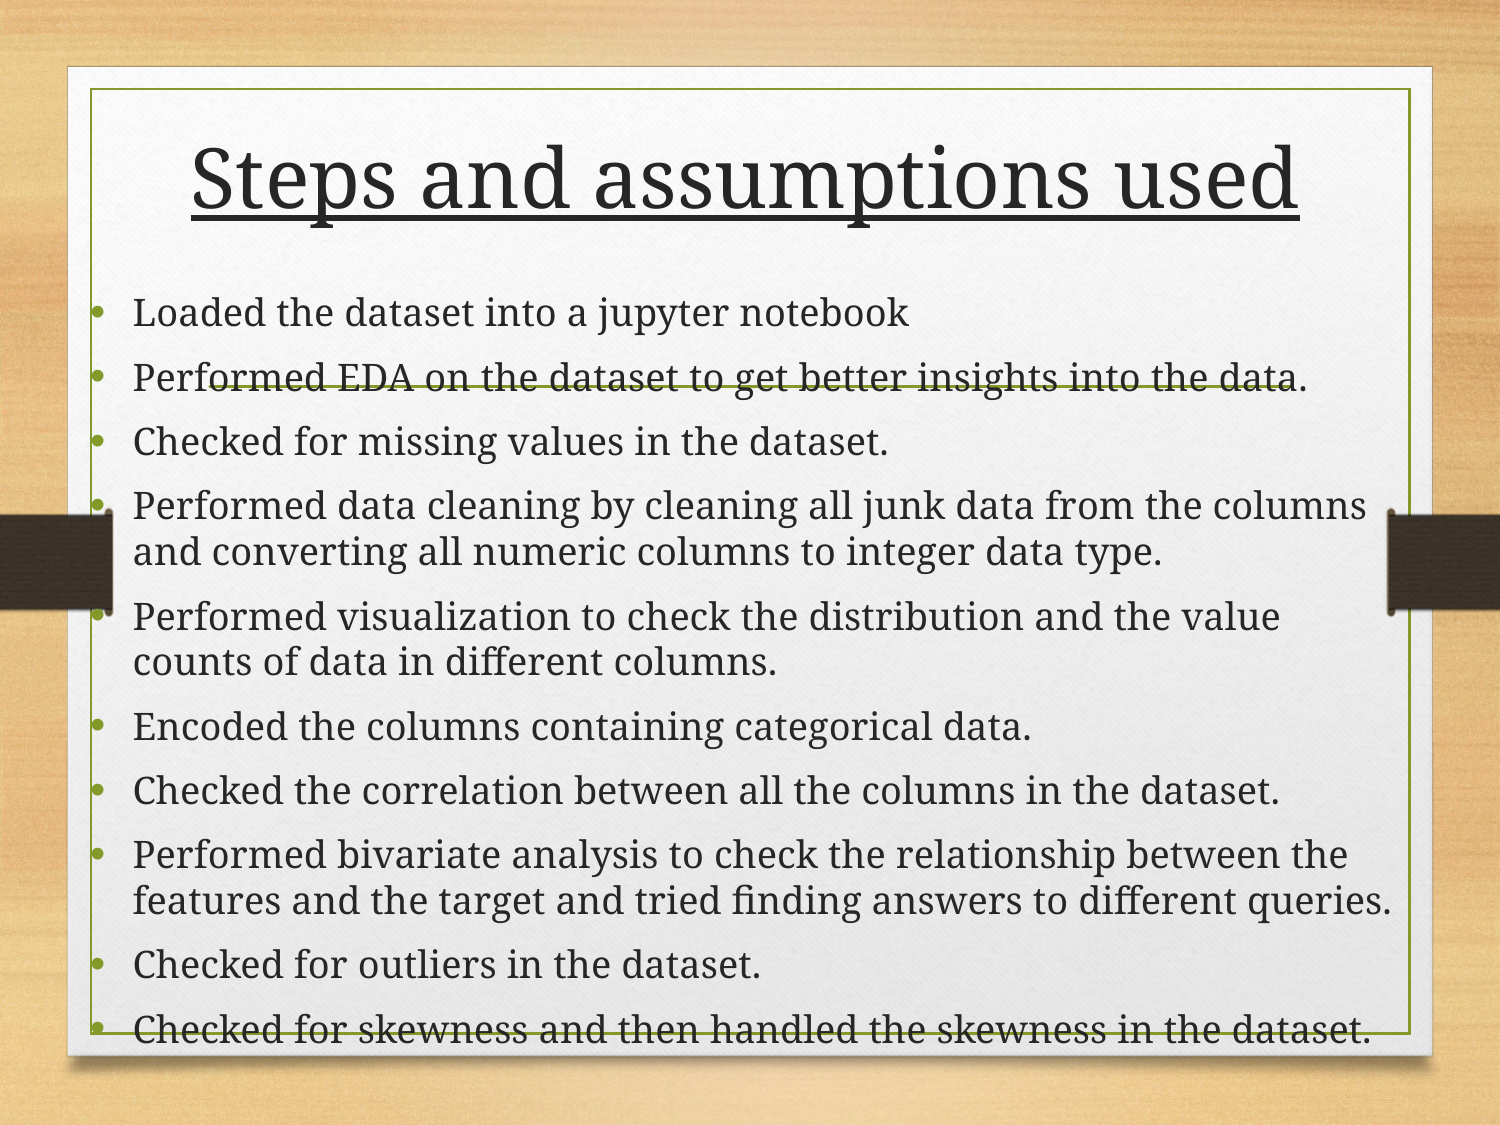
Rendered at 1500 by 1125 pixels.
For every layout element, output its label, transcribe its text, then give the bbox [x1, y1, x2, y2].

title Steps and assumptions used [70, 93, 1421, 258]
list Loaded the dataset into a jupyter notebook Performed EDA on the dataset to get better insights into the data. Checked for missing values in the dataset. Performed data cleaning by cleaning all junk data from the columns and converting all numeric columns to integer data type. Performed visualization to check the distribution and the value counts of data in different columns. Encoded the columns containing categorical data. Checked the correlation between all the columns in the dataset. Performed bivariate analysis to check the relationship between the features and the target and tried finding answers to different queries. Checked for outliers in the dataset. Checked for skewness and then handled the skewness in the dataset. [75, 281, 1425, 1102]
picture [0, 0, 1500, 1125]
